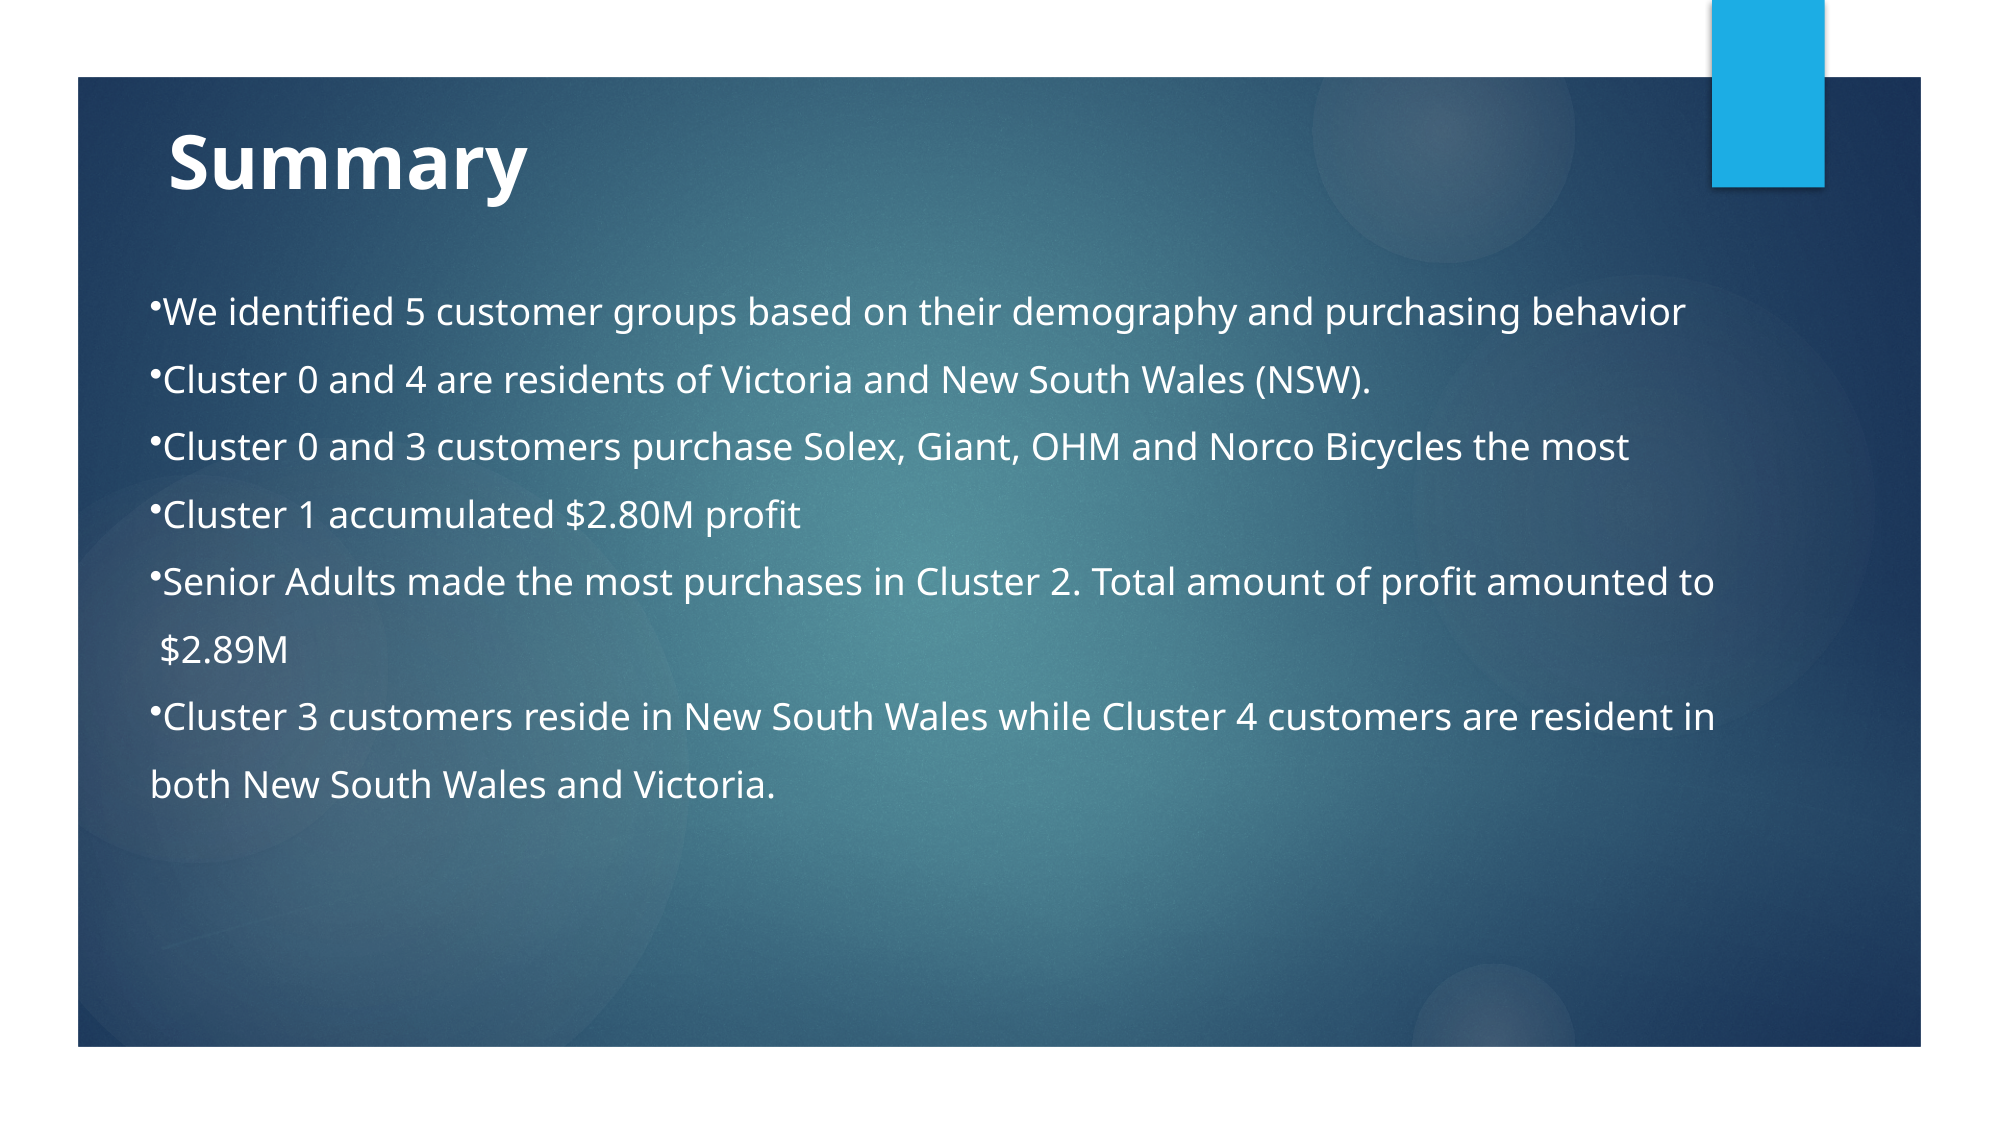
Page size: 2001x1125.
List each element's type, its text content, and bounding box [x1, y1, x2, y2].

subtitle We identified 5 customer groups based on their demography and purchasing behavior Cluster 0 and 4 are residents of Victoria and New South Wales (NSW). Cluster 0 and 3 customers purchase Solex, Giant, OHM and Norco Bicycles the most Cluster 1 accumulated $2.80M profit Senior Adults made the most purchases in Cluster 2. Total amount of profit amounted to $2.89M Cluster 3 customers reside in New South Wales while Cluster 4 customers are resident in both New South Wales and Victoria. [134, 258, 1855, 1016]
title Summary [153, 0, 2000, 212]
